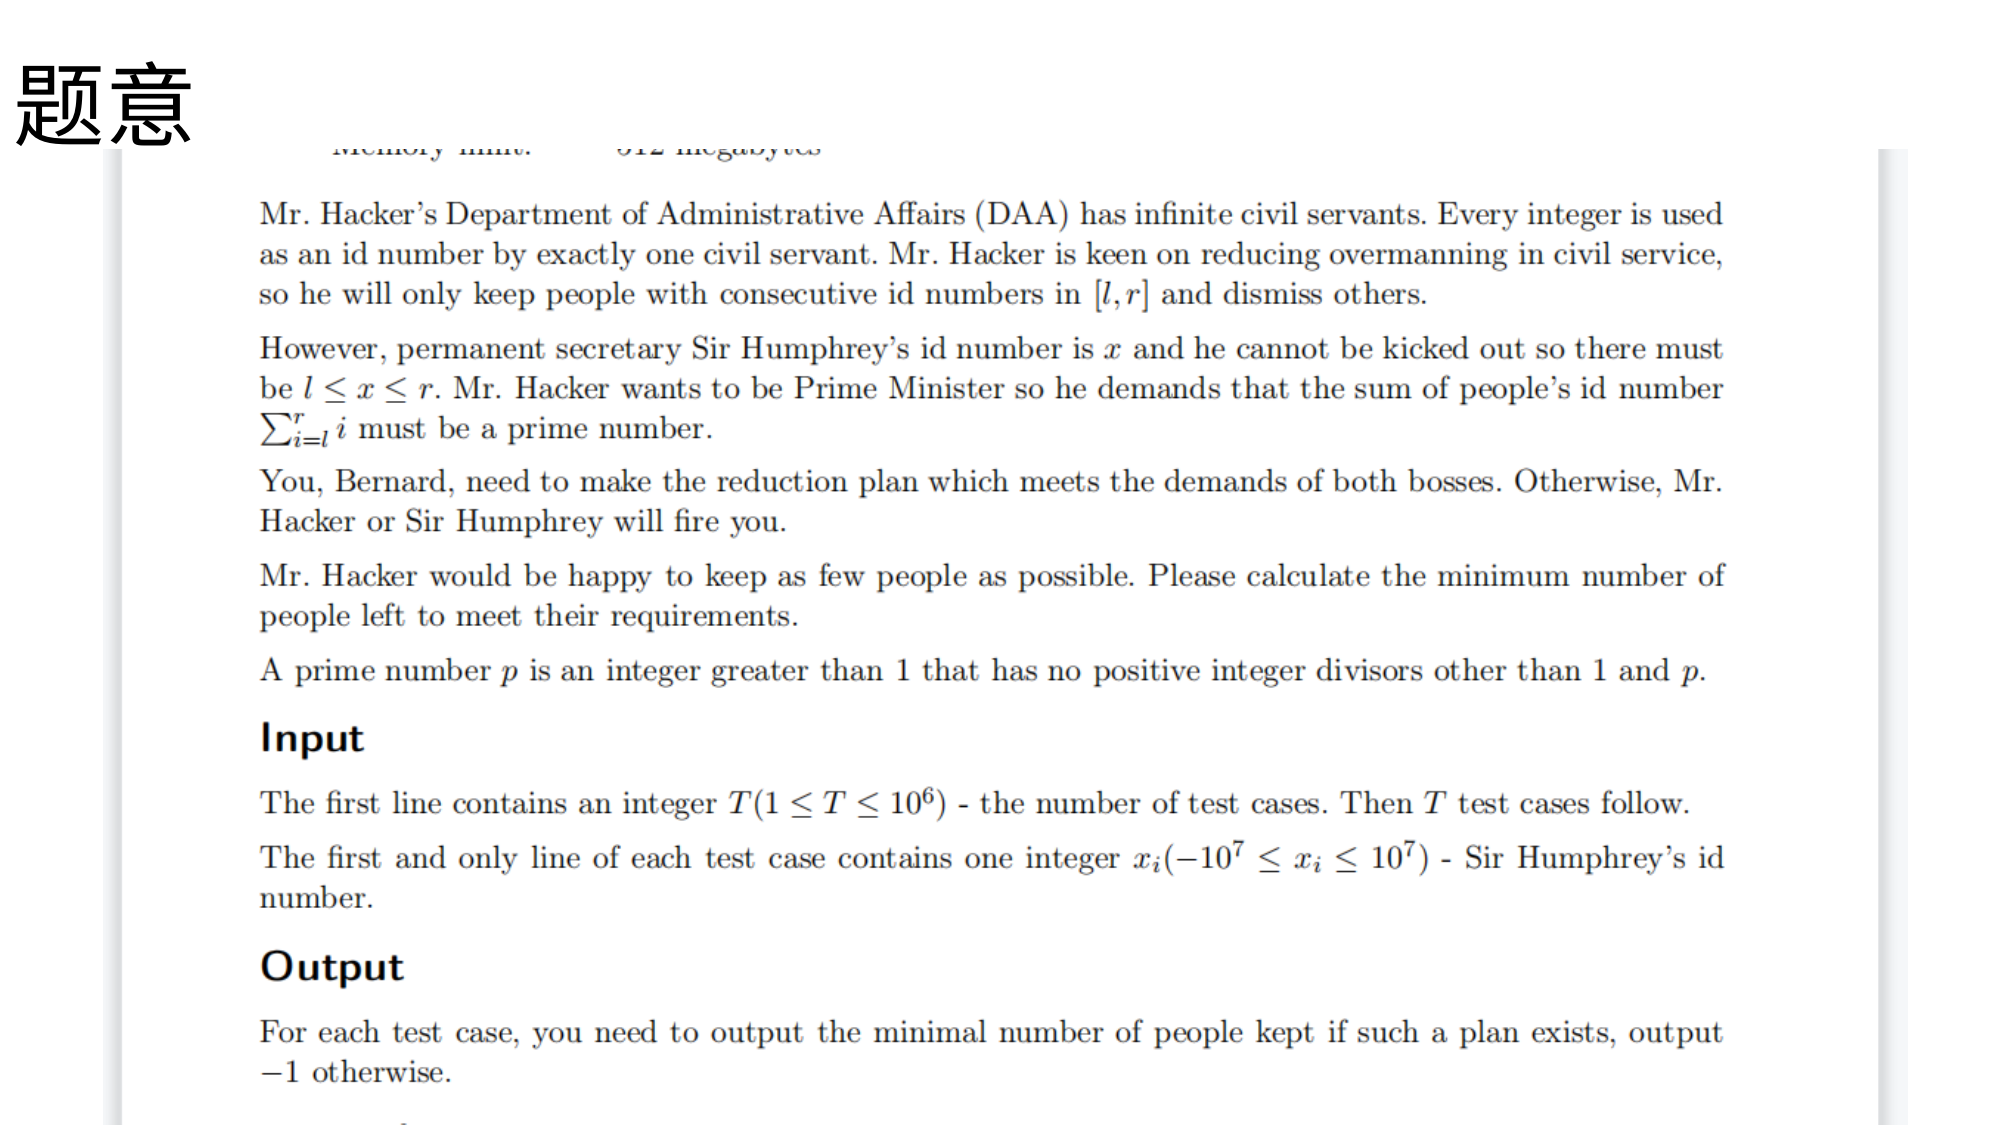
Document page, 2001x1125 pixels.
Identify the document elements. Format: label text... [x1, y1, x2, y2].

title 题意 [0, 0, 1724, 219]
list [103, 149, 1908, 1125]
